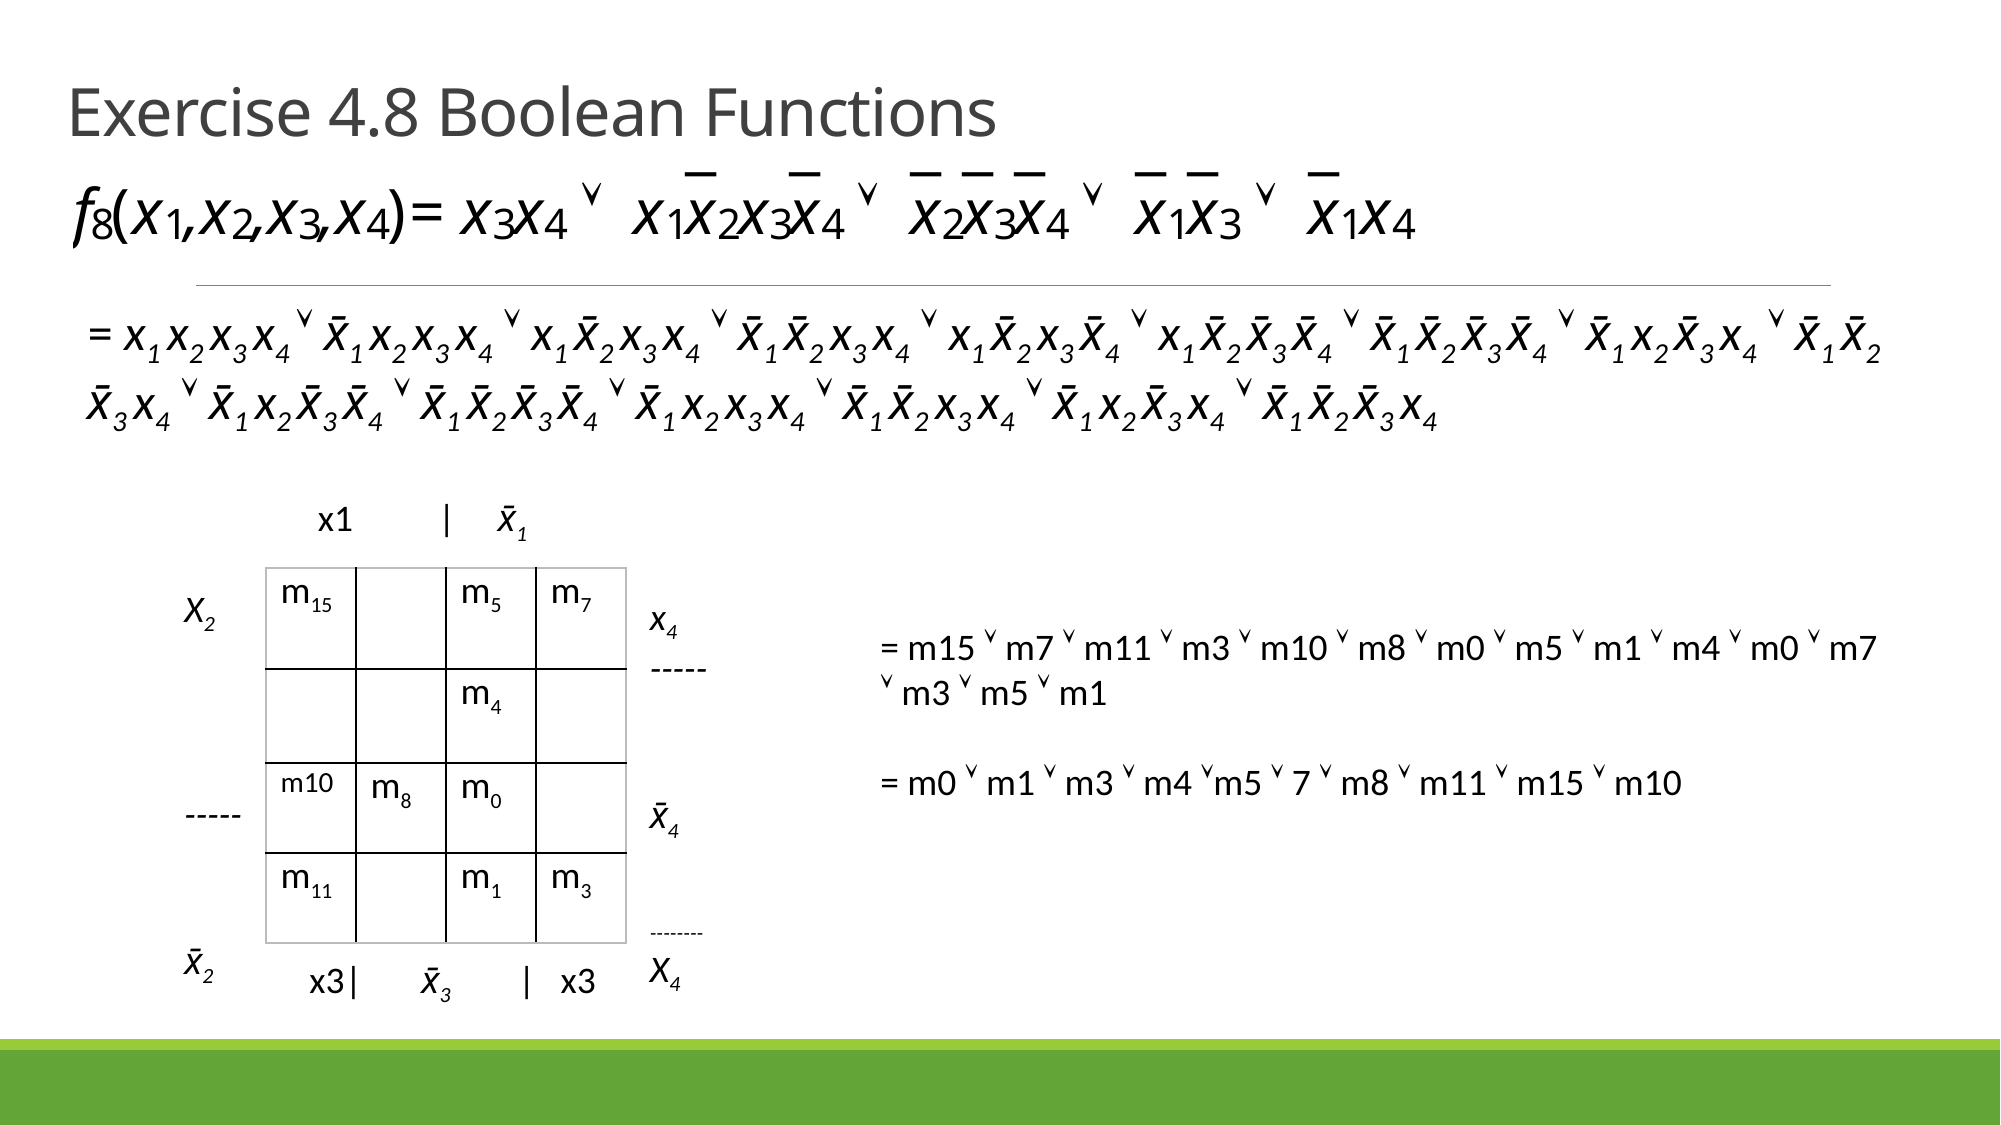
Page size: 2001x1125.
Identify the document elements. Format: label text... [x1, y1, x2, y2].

table_header m5 [447, 569, 535, 668]
text_box = x1 x2 x3 x4  x̄1 x2 x3 x4  x1 x̄2 x3 x4  x̄1 x̄2 x3 x4  x1 x̄2 x3 x̄4  x1 x̄2 x̄3 x̄4  x̄1 x̄2 x̄3 x̄4  x̄1 x2 x̄3 x4  x̄1 x̄2 x̄3 x4  x̄1 x2 x̄3 x̄4  x̄1 x̄2 x̄3 x̄4  x̄1 x2 x3 x4  x̄1 x̄2 x3 x4  x̄1 x2 x̄3 x4  x̄1 x̄2 x̄3 x4 [73, 293, 1907, 445]
table_cell m11 [267, 854, 355, 942]
table_cell m10 [267, 764, 355, 852]
table_cell [357, 854, 445, 942]
picture [72, 163, 1426, 275]
table_header [357, 569, 445, 668]
table_cell [357, 670, 445, 762]
text_box x1 | x̄1 [260, 487, 635, 553]
table_header m15 [267, 569, 355, 668]
table_cell m1 [447, 854, 535, 942]
table_cell m8 [357, 764, 445, 852]
text_box X2 ----- x̄2 [169, 577, 261, 1047]
table_cell m4 [447, 670, 535, 762]
text_box x4 ----- x̄4 -------- X4 [635, 585, 727, 1055]
text_box = m15  m7  m11  m3  m10  m8  m0  m5  m1  m4  m0  m7  m3  m5  m1 = m0  m1  m3  m4 m5  7  m8  m11  m15  m10 [865, 615, 1907, 856]
table_header m7 [537, 569, 625, 668]
table_cell [267, 670, 355, 762]
table_cell [537, 670, 625, 762]
text_box x3| x̄3 | x3 [260, 948, 635, 1015]
table_cell m0 [447, 764, 535, 852]
table_cell m3 [537, 854, 625, 942]
title Exercise 4.8 Boolean Functions [51, 0, 1702, 238]
table_cell [537, 764, 625, 852]
